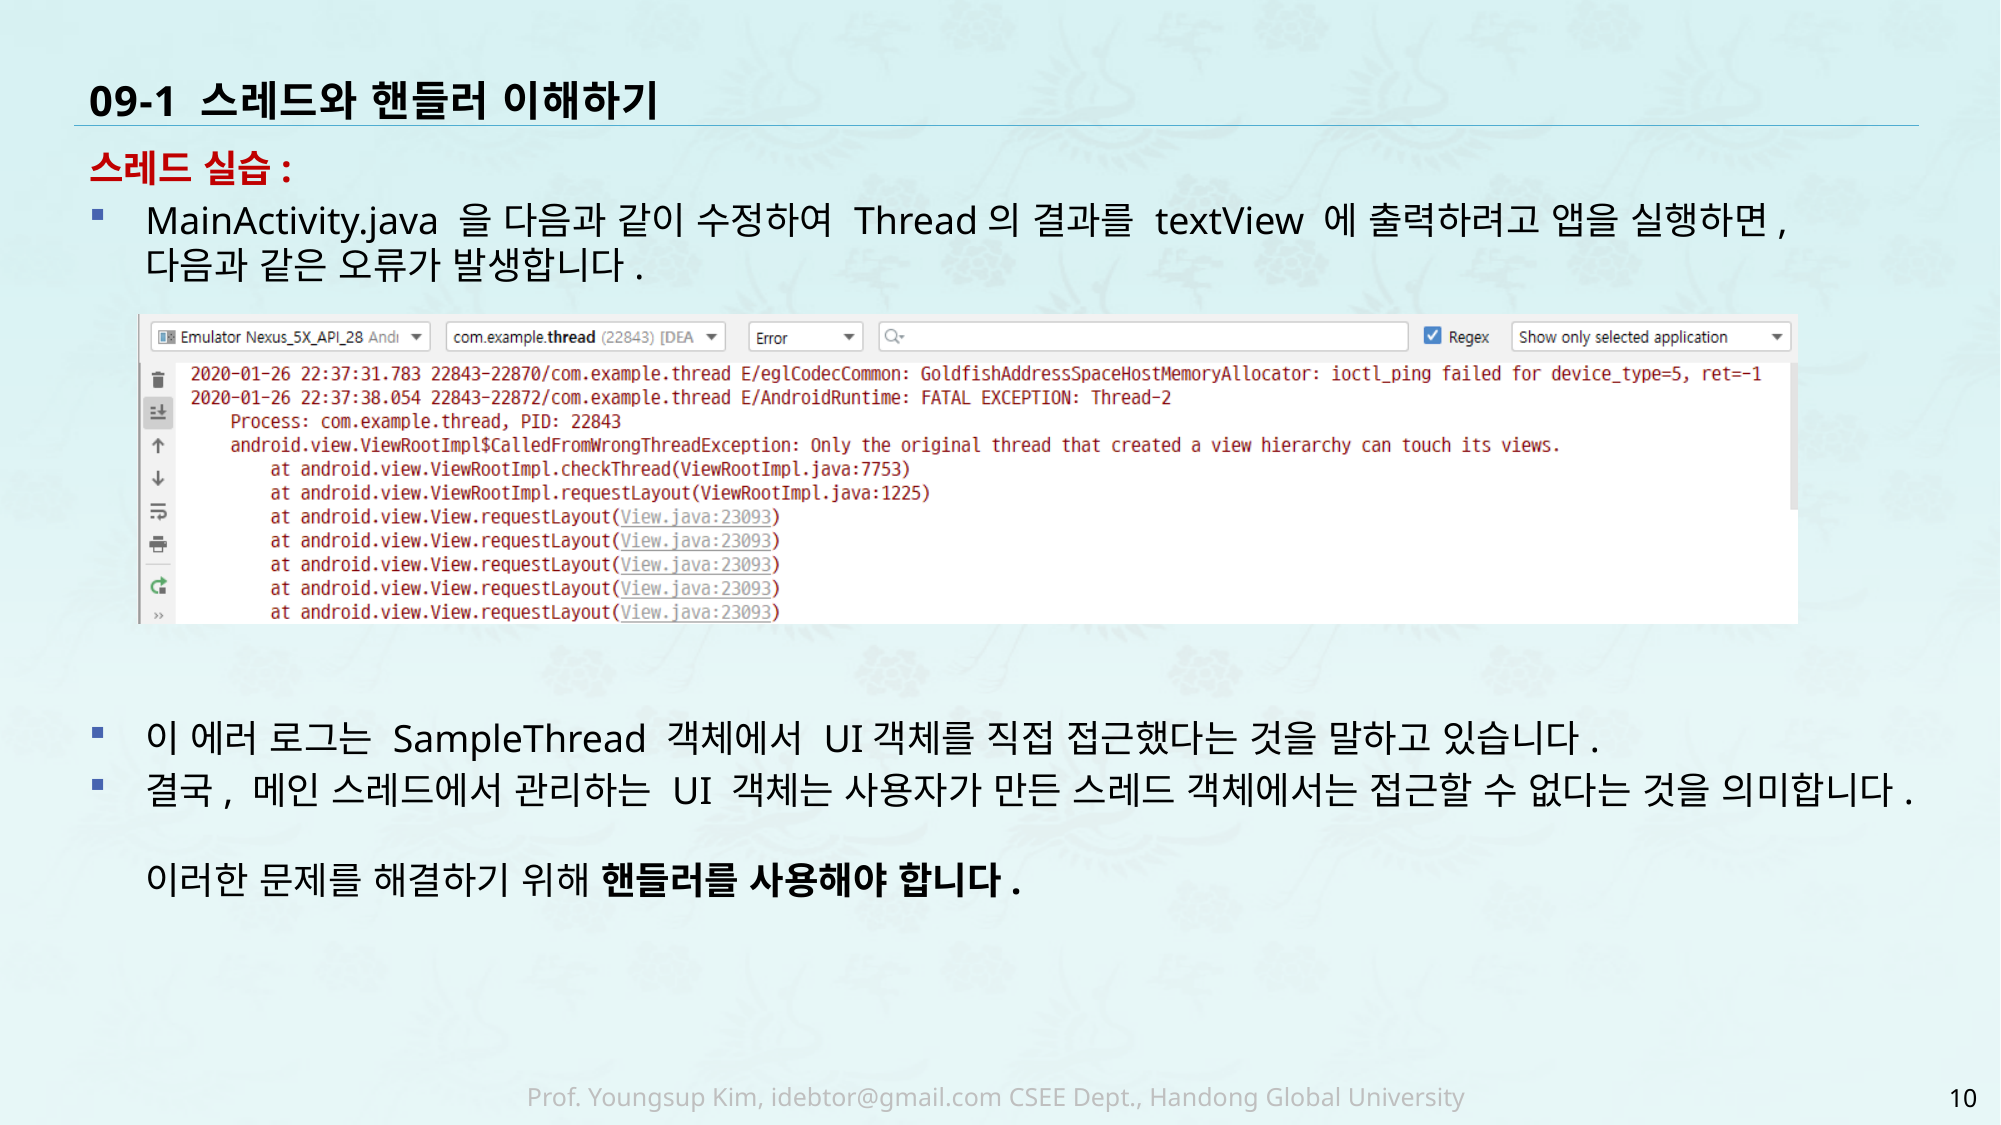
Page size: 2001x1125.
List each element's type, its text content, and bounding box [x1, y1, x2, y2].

slide_number 10 [1816, 1069, 1993, 1125]
list 스레드 실습: MainActivity.java 을 다음과 같이 수정하여 Thread의 결과를 textView 에 출력하려고 앱을 실행하면, 다음과 같은 오류가 발생합니다. 이 에러 로그는 SampleThread 객체에서 UI객체를 직접 접근했다는 것을 말하고 있습니다. 결국, 메인 스레드에서 관리하는 UI 객체는 사용자가 만든 스레드 객체에서는 접근할 수 없다는 것을 의미합니다. 이러한 문제를 해결하기 위해 핸들러를 사용해야 합니다. [74, 137, 1921, 1066]
picture [137, 314, 1798, 624]
title 09-1 스레드와 핸들러 이해하기 [74, 62, 1920, 137]
